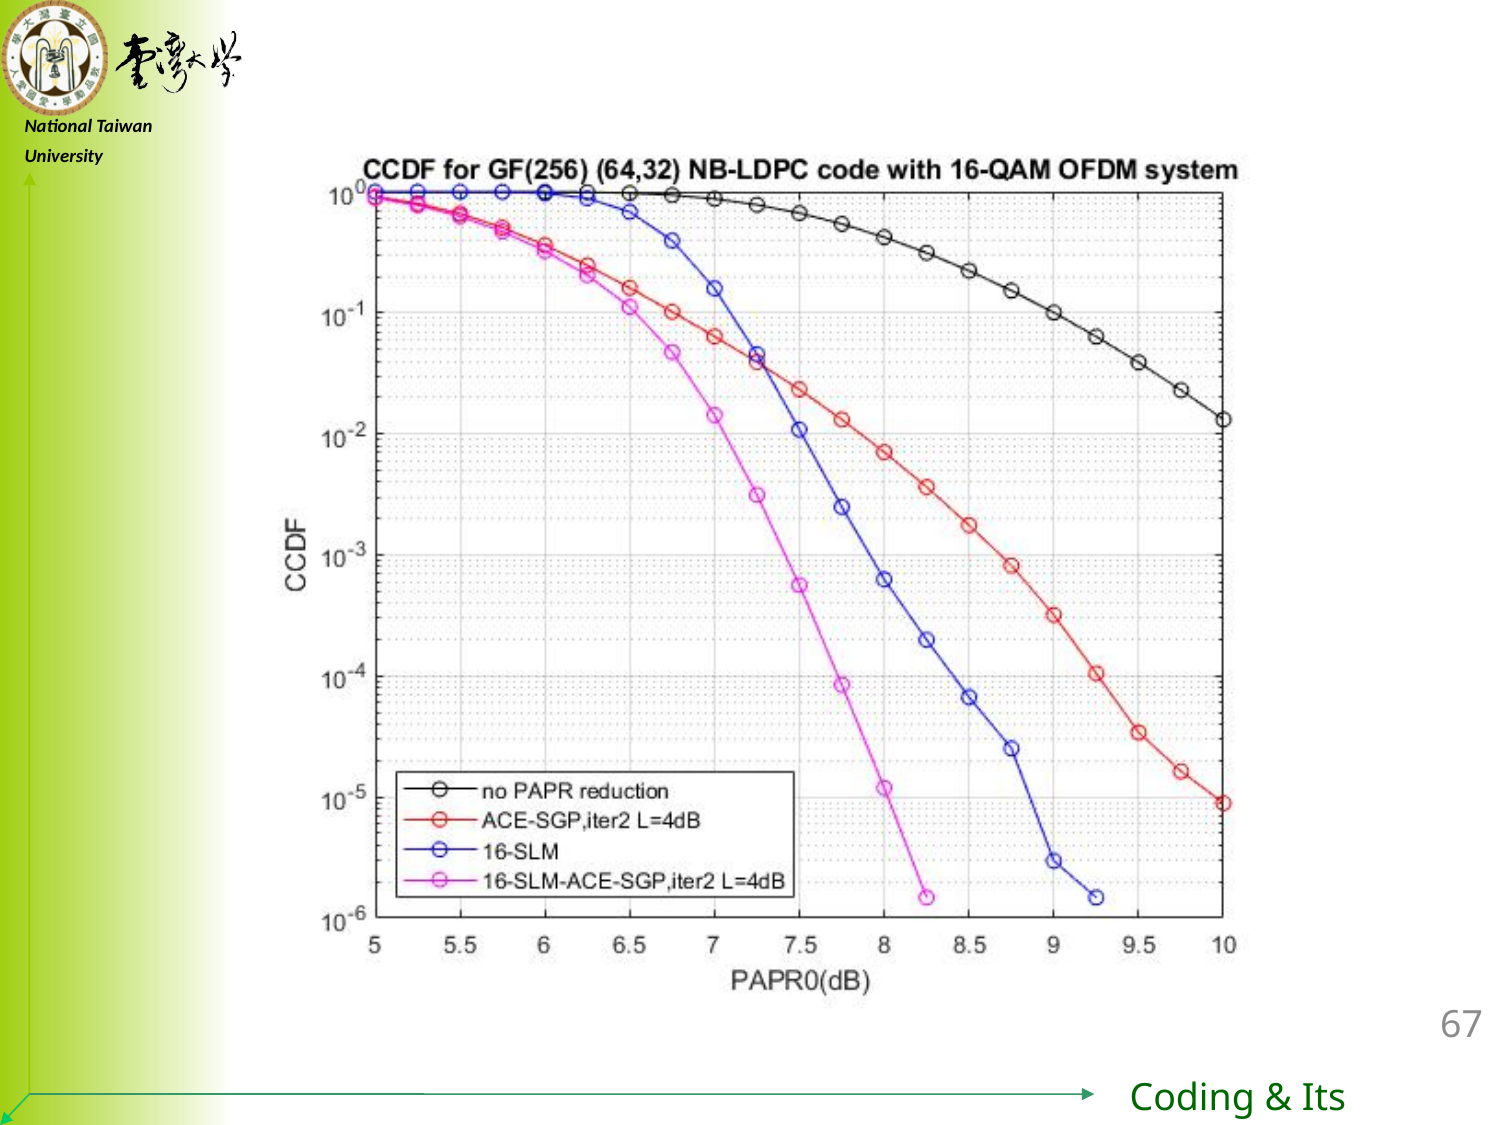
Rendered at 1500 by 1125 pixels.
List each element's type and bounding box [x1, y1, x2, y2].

picture [234, 126, 1327, 1016]
picture [0, 0, 247, 117]
